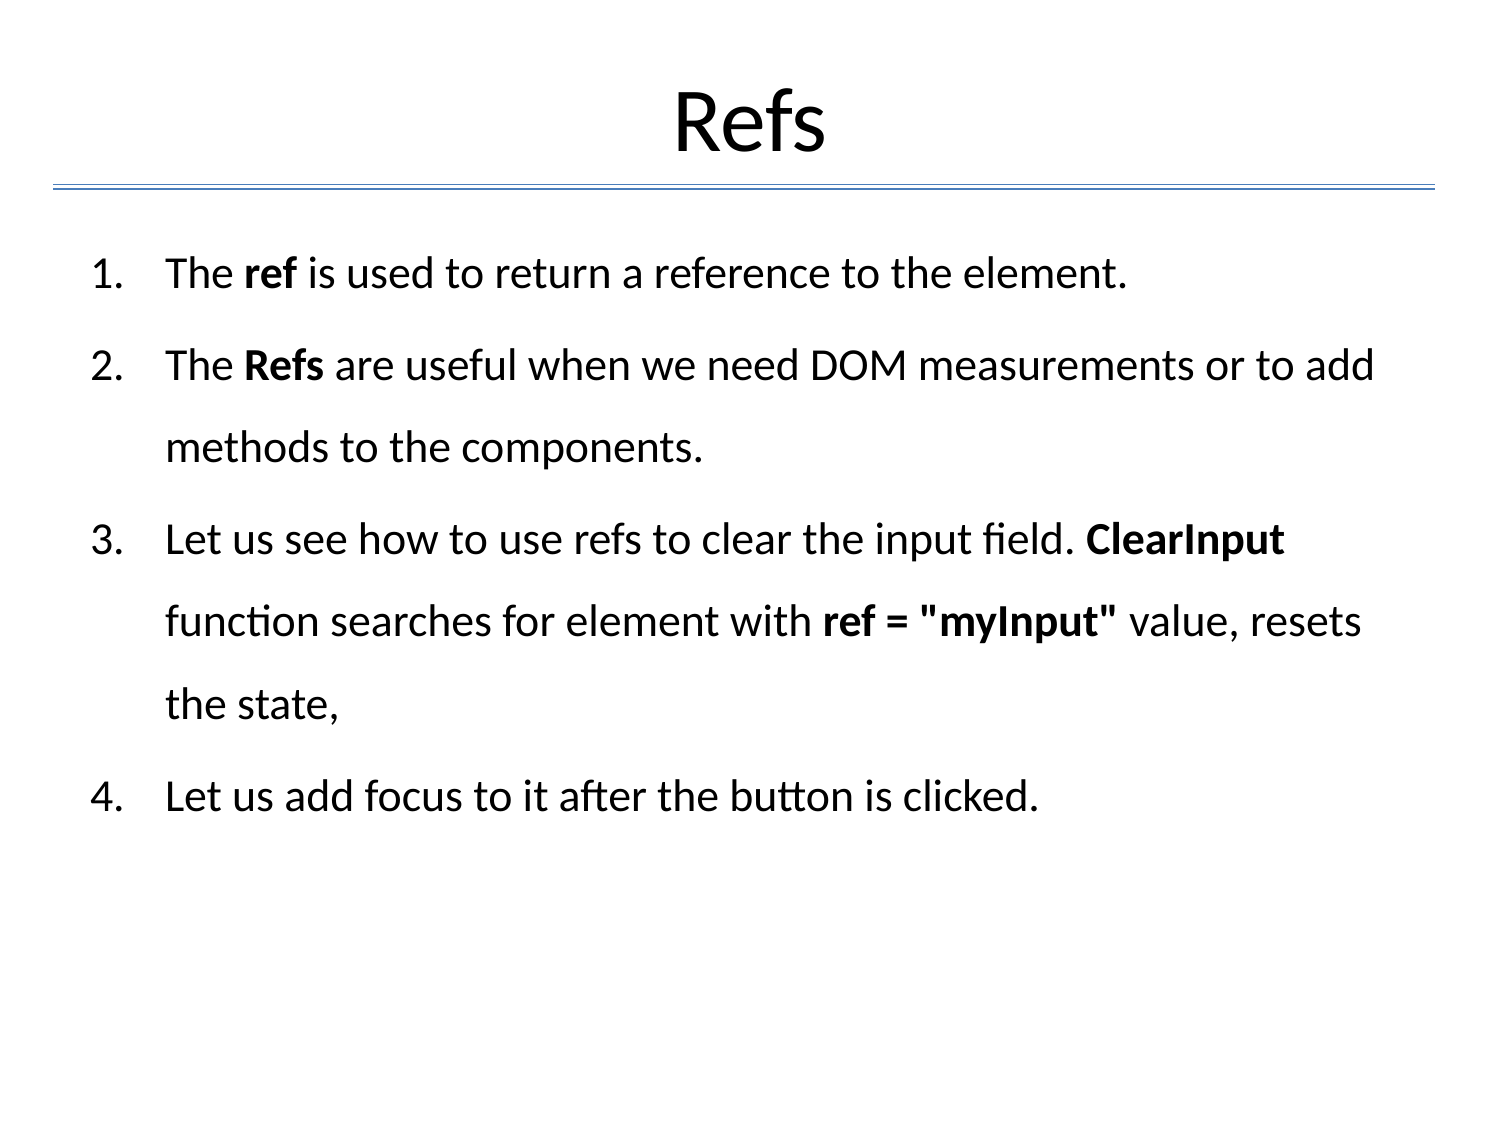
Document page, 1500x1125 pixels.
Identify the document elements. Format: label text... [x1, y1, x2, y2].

title Refs [75, 45, 1425, 185]
list The ref is used to return a reference to the element. The Refs are useful when we need DOM measurements or to add methods to the components. Let us see how to use refs to clear the input field. ClearInput function searches for element with ref = "myInput" value, resets the state, Let us add focus to it after the button is clicked. [75, 208, 1425, 1083]
